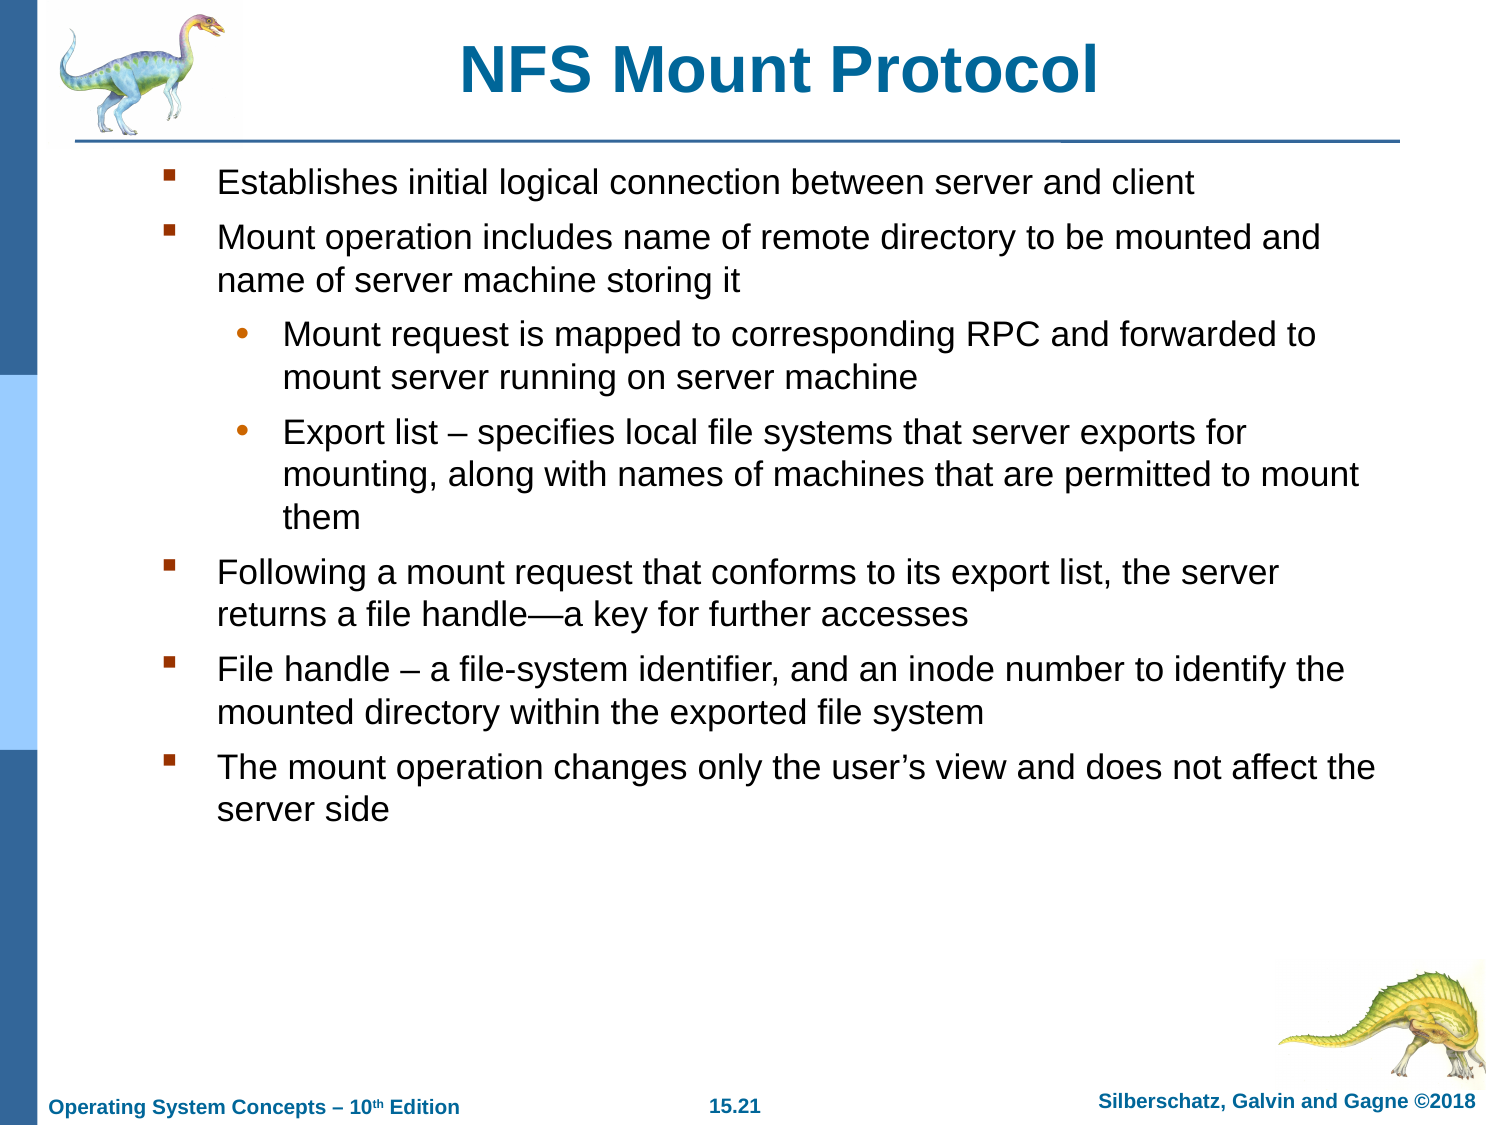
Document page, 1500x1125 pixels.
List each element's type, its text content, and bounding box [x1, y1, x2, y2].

picture [1275, 959, 1486, 1090]
list Establishes initial logical connection between server and client Mount operation includes name of remote directory to be mounted and name of server machine storing it Mount request is mapped to corresponding RPC and forwarded to mount server running on server machine Export list – specifies local file systems that server exports for mounting, along with names of machines that are permitted to mount them Following a mount request that conforms to its export list, the server returns a file handle—a key for further accesses File handle – a file-system identifier, and an inode number to identify the mounted directory within the exported file system The mount operation changes only the user’s view and does not affect the server side [145, 151, 1395, 953]
picture [46, 0, 243, 149]
title NFS Mount Protocol [147, 18, 1413, 114]
